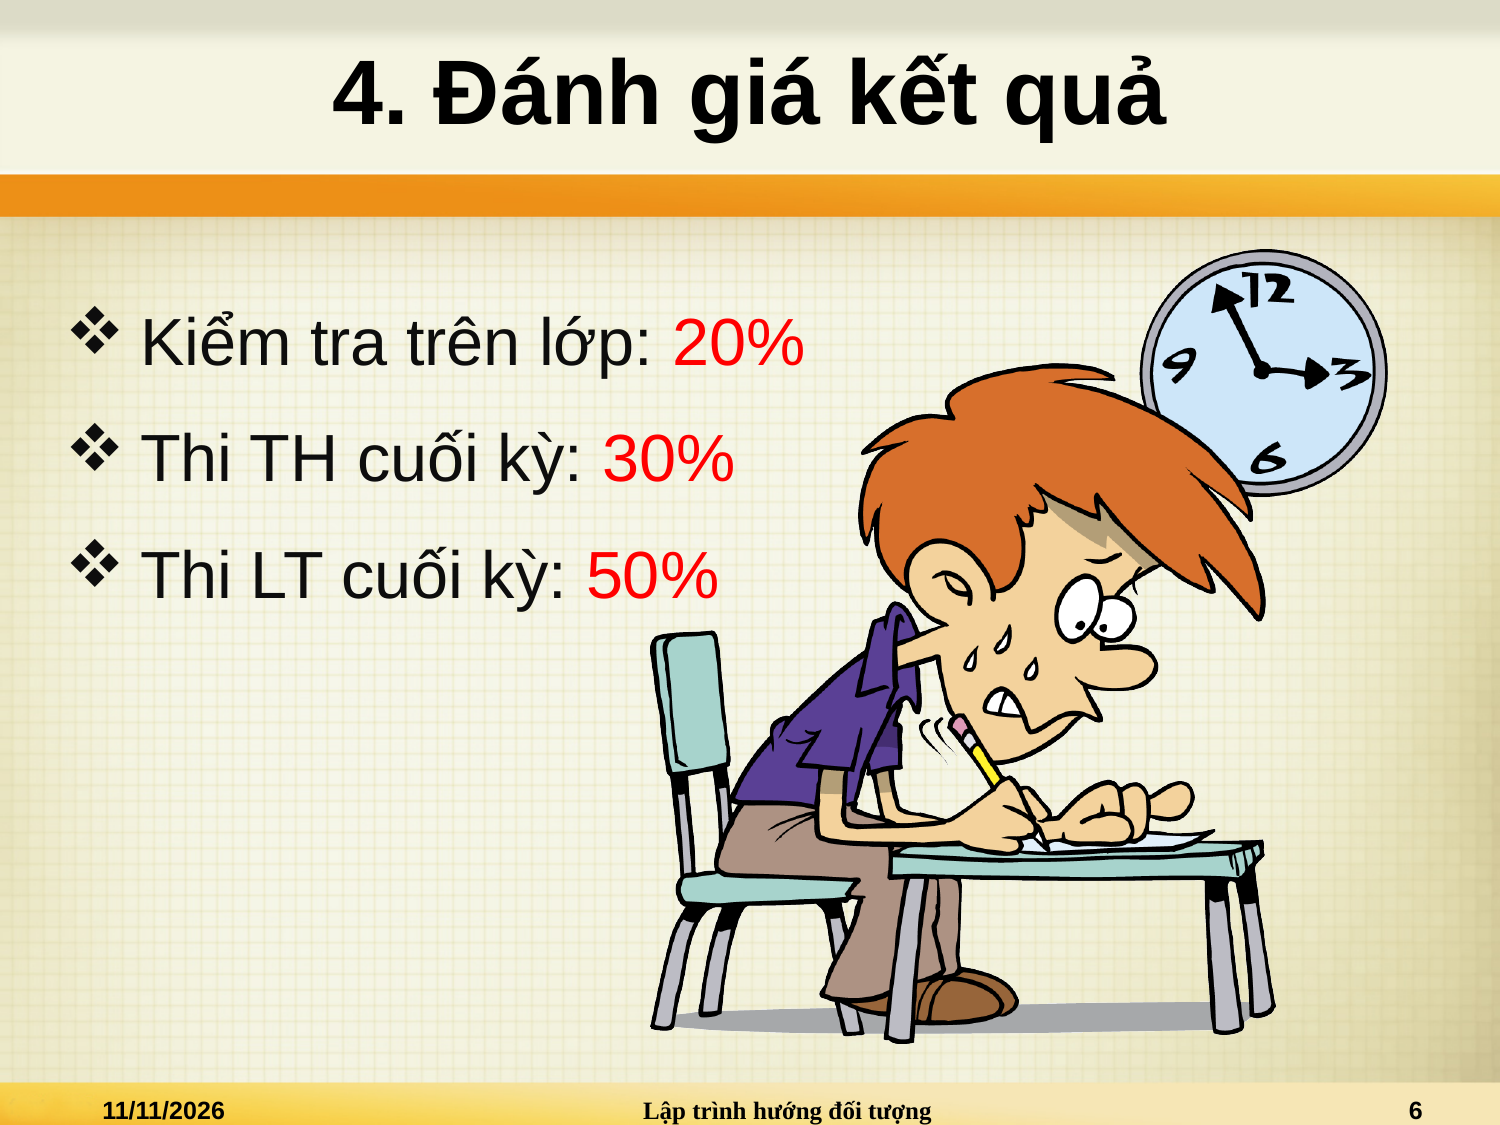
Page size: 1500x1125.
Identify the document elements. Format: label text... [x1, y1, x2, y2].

slide_number 6 [1087, 1087, 1438, 1125]
footer Lập trình hướng đối tượng [549, 1087, 1025, 1125]
list Kiểm tra trên lớp: 20% Thi TH cuối kỳ: 30% Thi LT cuối kỳ: 50% [50, 267, 1425, 1075]
picture [0, 175, 1500, 1125]
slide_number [87, 1087, 438, 1125]
title 4. Đánh giá kết quả [0, 0, 1500, 175]
